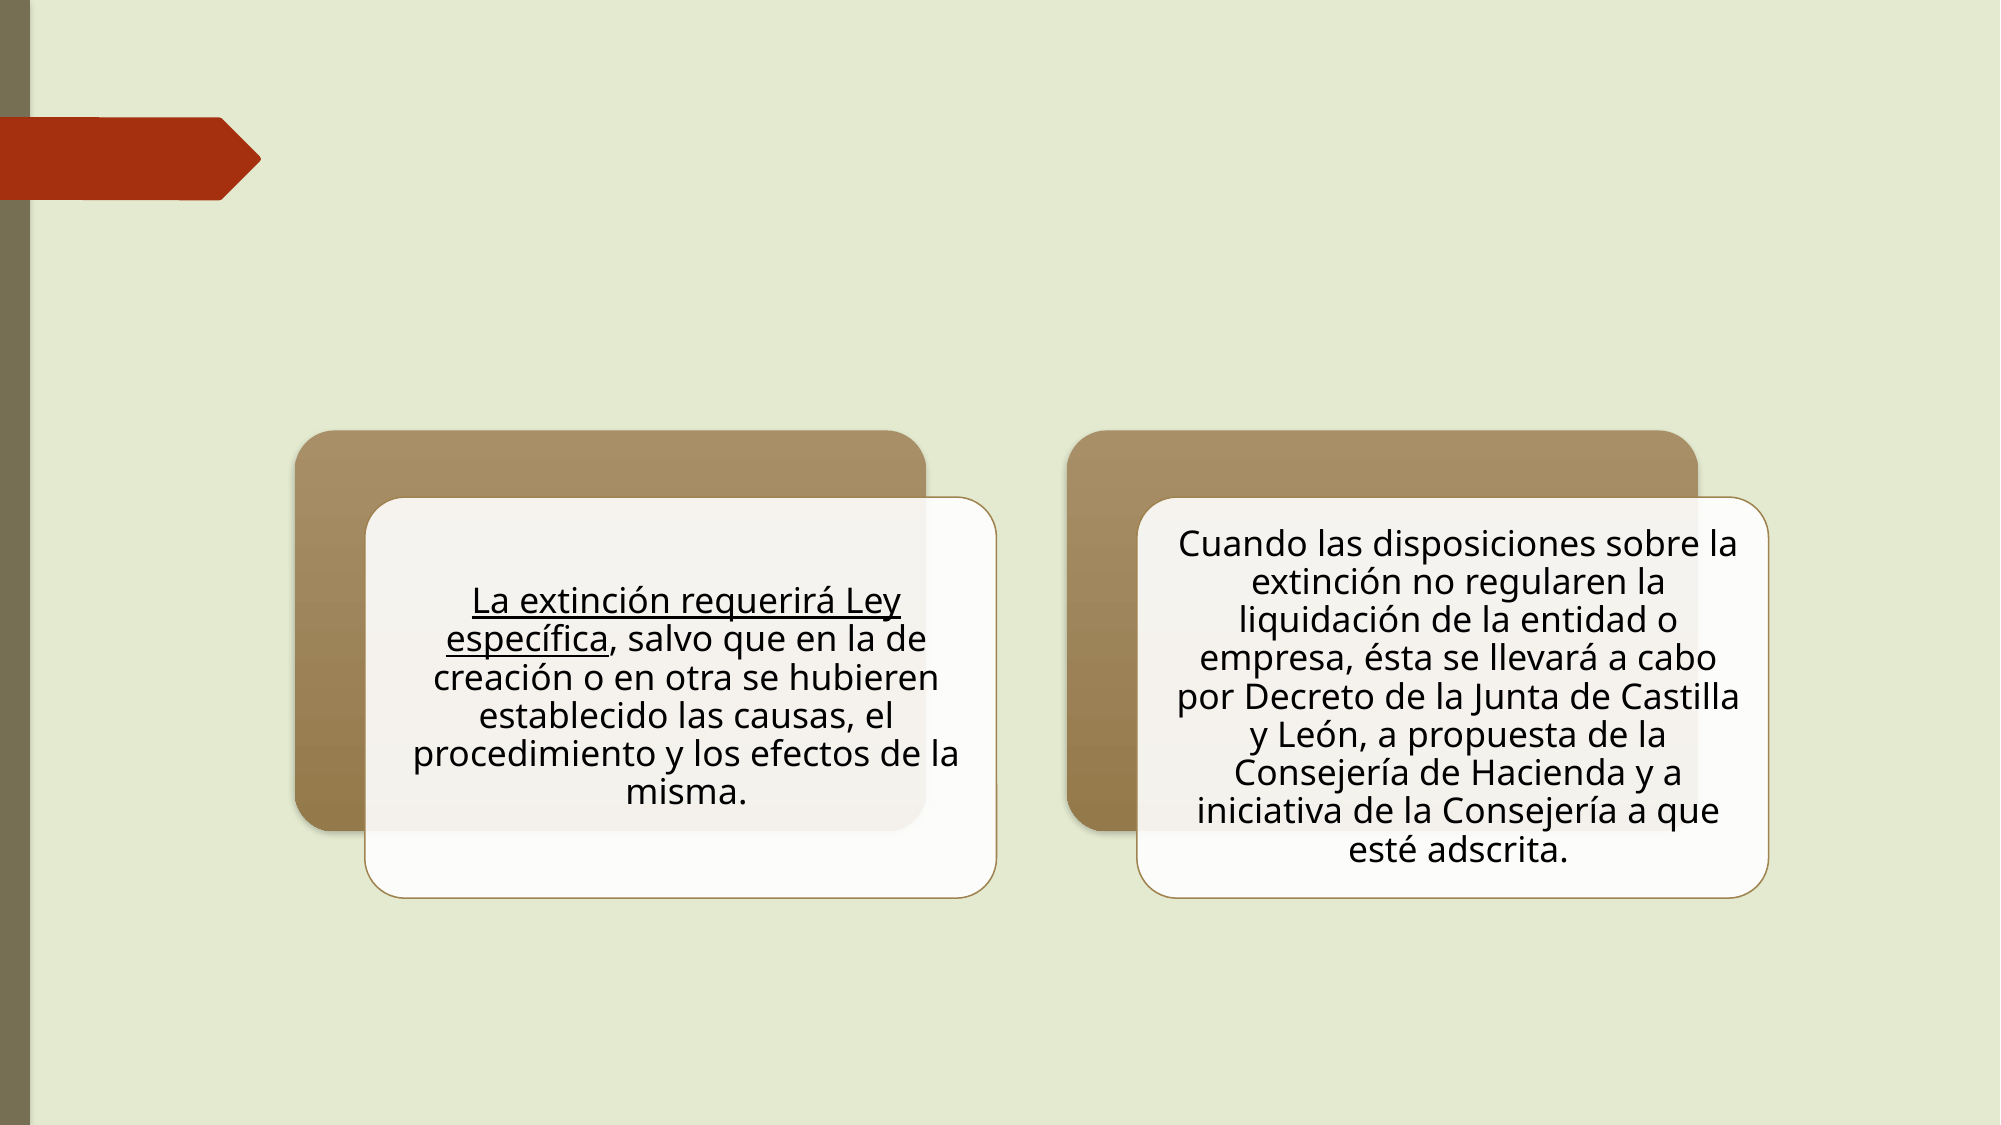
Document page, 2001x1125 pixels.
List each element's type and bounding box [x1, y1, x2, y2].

list [294, 364, 1769, 965]
text_box [0, 200, 31, 1125]
text_box [0, 117, 262, 201]
text_box [31, 0, 2000, 1125]
text_box [0, 0, 31, 117]
